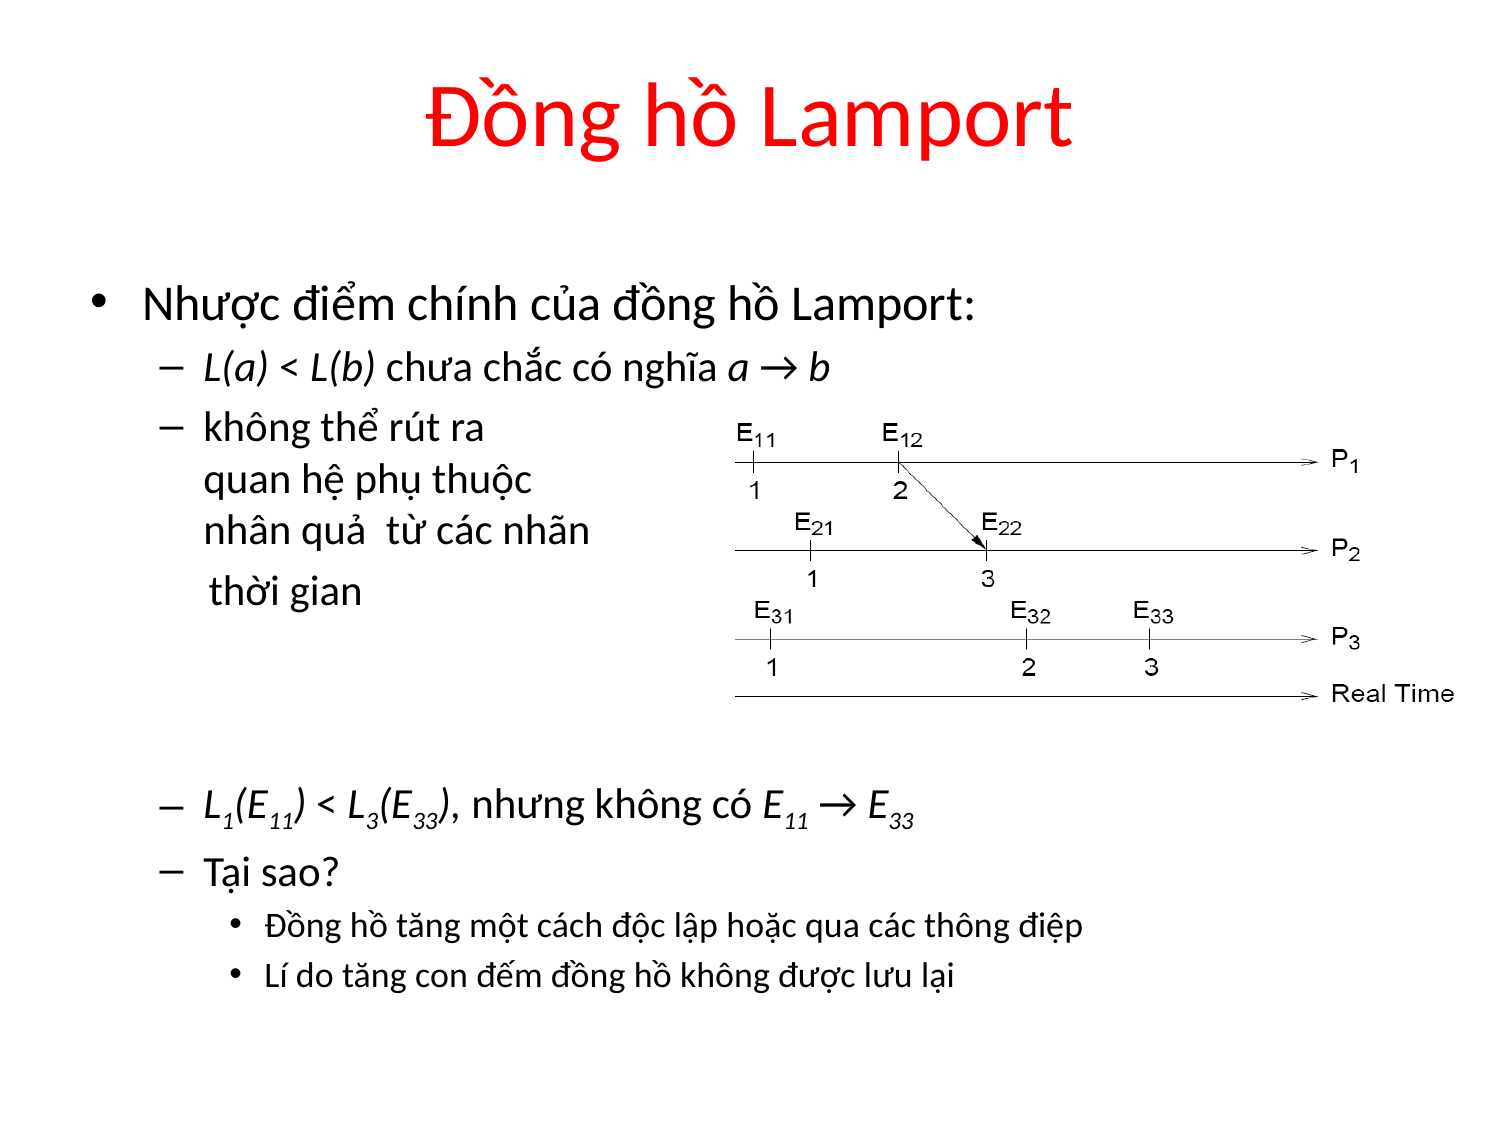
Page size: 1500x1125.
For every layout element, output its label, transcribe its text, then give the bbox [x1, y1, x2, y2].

list Nhược điểm chính của đồng hồ Lamport: L(a) < L(b) chưa chắc có nghĩa a → b không thể rút ra quan hệ phụ thuộc nhân quả từ các nhãn thời gian L1(E11) < L3(E33), nhưng không có E11 → E33 Tại sao? Đồng hồ tăng một cách độc lập hoặc qua các thông điệp Lí do tăng con đếm đồng hồ không được lưu lại [75, 262, 1425, 1005]
picture [724, 412, 1459, 712]
title Đồng hồ Lamport [75, 45, 1425, 175]
